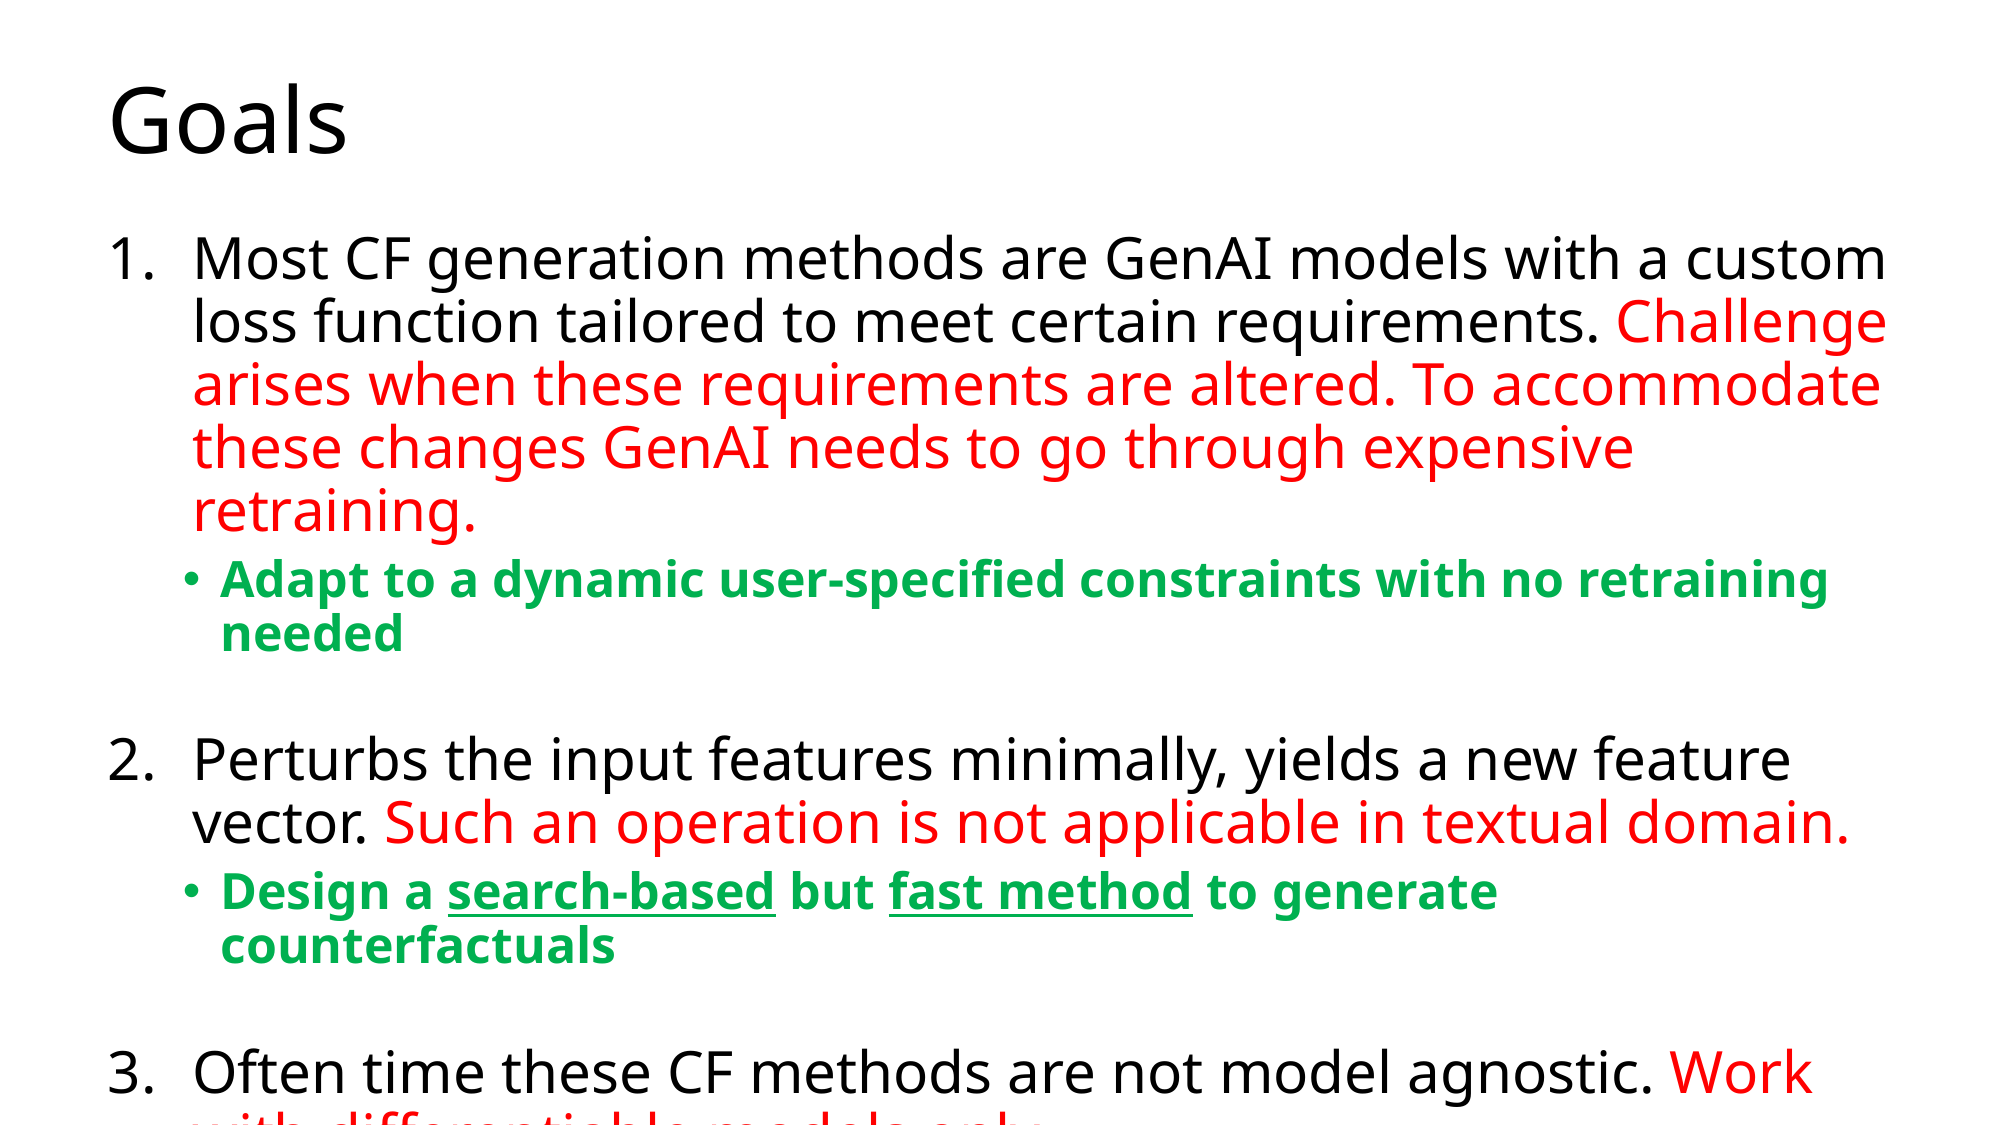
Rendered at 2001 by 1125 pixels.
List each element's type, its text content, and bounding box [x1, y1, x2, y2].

list Most CF generation methods are GenAI models with a custom loss function tailored to meet certain requirements. Challenge arises when these requirements are altered. To accommodate these changes GenAI needs to go through expensive retraining. Adapt to a dynamic user-specified constraints with no retraining needed Perturbs the input features minimally, yields a new feature vector. Such an operation is not applicable in textual domain. Design a search-based but fast method to generate counterfactuals Often time these CF methods are not model agnostic. Work with differentiable models only Make it model-agnostic [92, 221, 1922, 1084]
title Goals [92, 59, 1922, 188]
